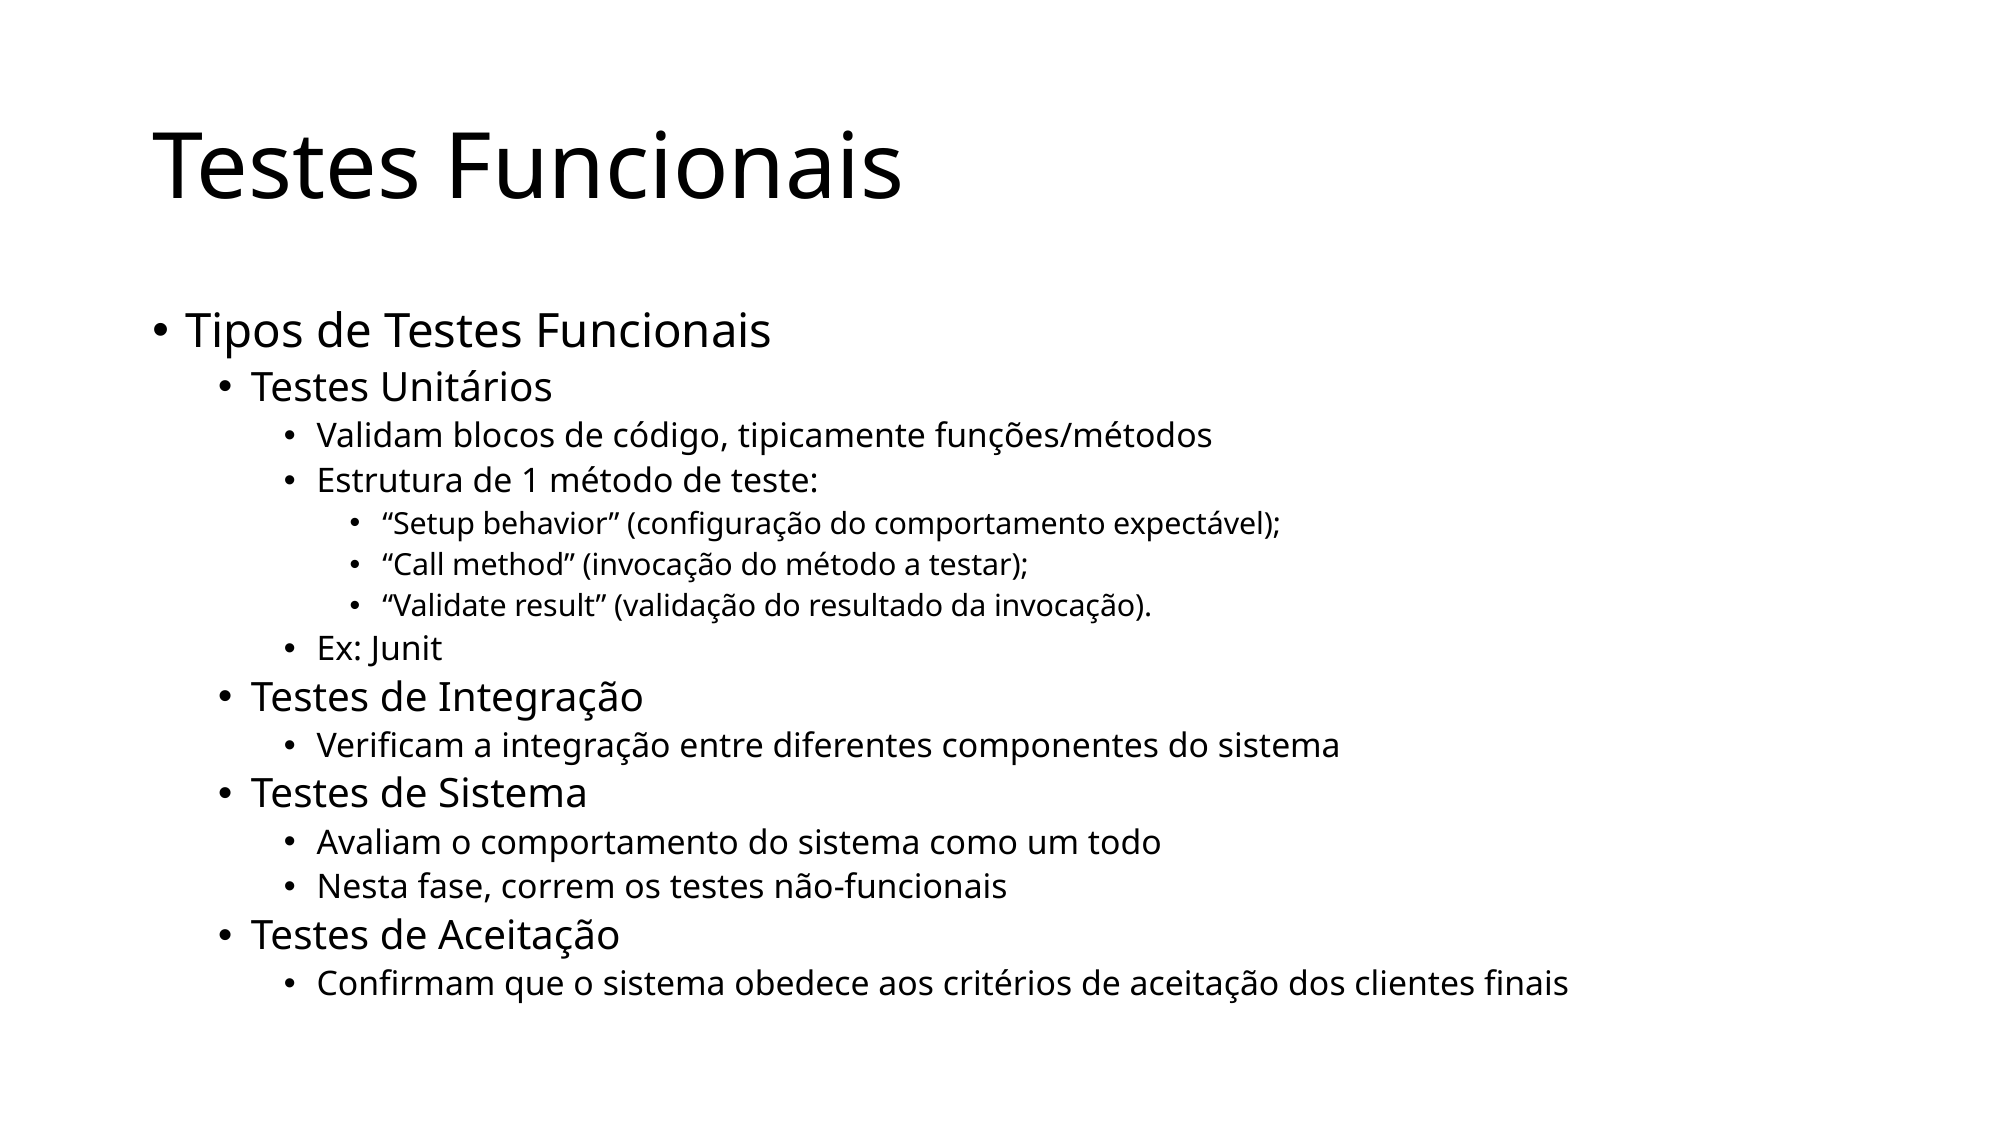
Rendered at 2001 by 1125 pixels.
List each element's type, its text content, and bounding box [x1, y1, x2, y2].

list Tipos de Testes Funcionais Testes Unitários Validam blocos de código, tipicamente funções/métodos Estrutura de 1 método de teste: “Setup behavior” (configuração do comportamento expectável); “Call method” (invocação do método a testar); “Validate result” (validação do resultado da invocação). Ex: Junit Testes de Integração Verificam a integração entre diferentes componentes do sistema Testes de Sistema Avaliam o comportamento do sistema como um todo Nesta fase, correm os testes não-funcionais Testes de Aceitação Confirmam que o sistema obedece aos critérios de aceitação dos clientes finais [137, 299, 1863, 1014]
title Testes Funcionais [137, 59, 1863, 278]
